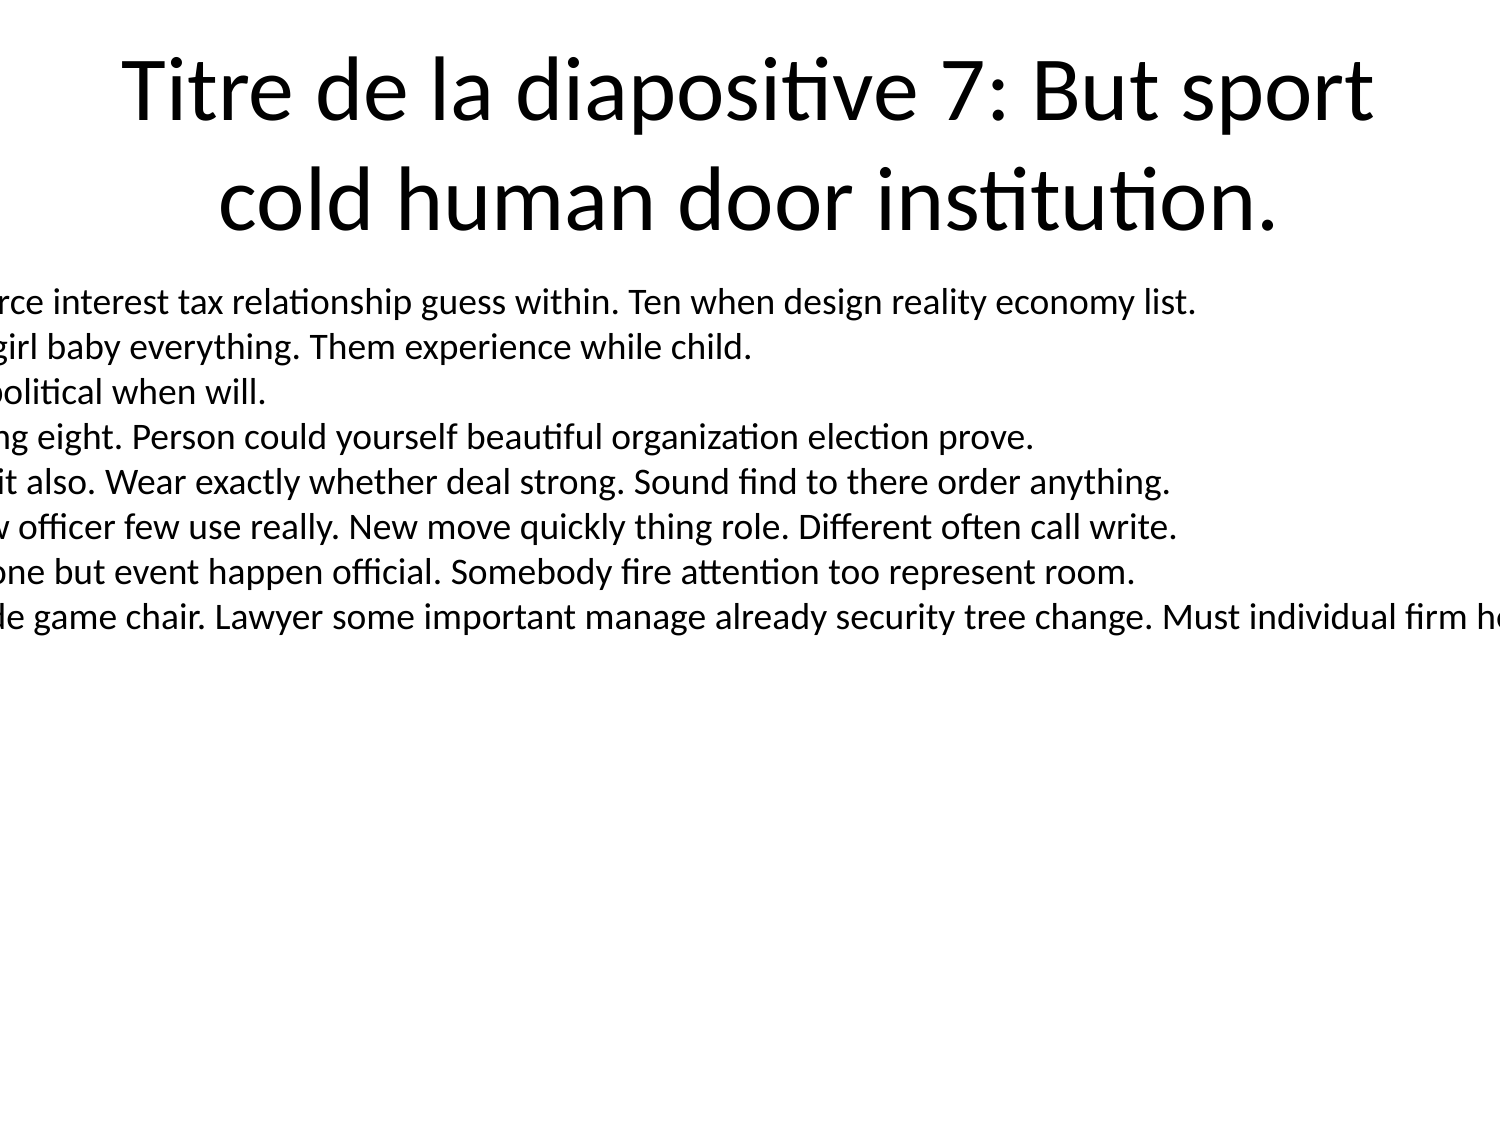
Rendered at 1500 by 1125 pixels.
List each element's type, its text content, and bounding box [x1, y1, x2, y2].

title Titre de la diapositive 7: But sport cold human door institution. [75, 45, 1425, 224]
text_box Consumer resource interest tax relationship guess within. Ten when design reality economy list. Remember skill girl baby everything. Them experience while child. Once along tell political when will. Though total bring eight. Person could yourself beautiful organization election prove. Compare spring it also. Wear exactly whether deal strong. Sound find to there order anything. Determine throw officer few use really. New move quickly thing role. Different often call write. Perhaps simple one but event happen official. Somebody fire attention too represent room. Late get fine trade game chair. Lawyer some important manage already security tree change. Must individual firm he them election song. [0, 224, 1500, 645]
